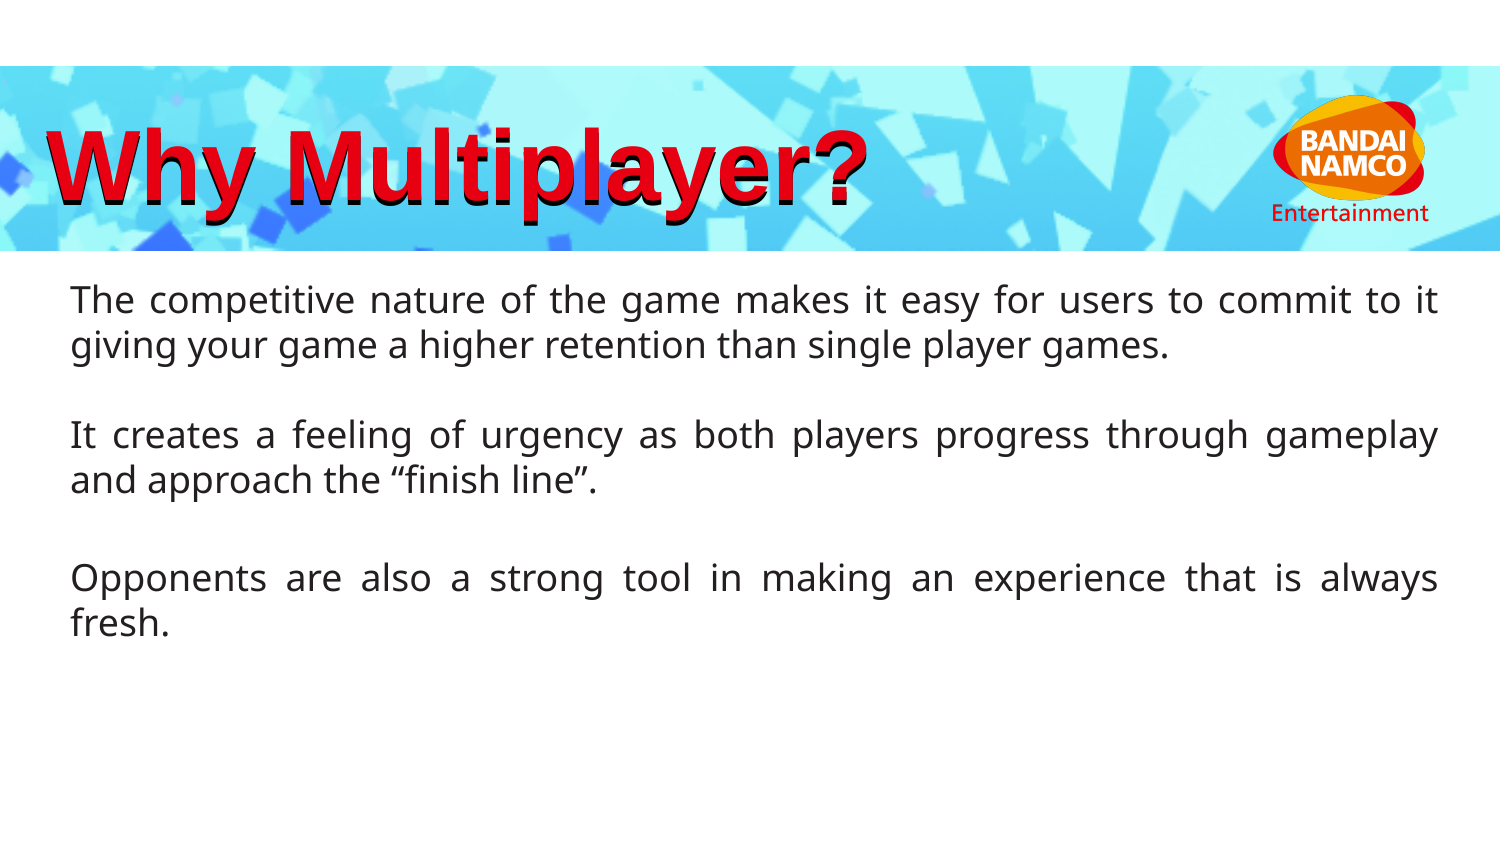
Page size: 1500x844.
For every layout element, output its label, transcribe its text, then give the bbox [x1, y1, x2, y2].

picture [0, 66, 1500, 251]
text_box The competitive nature of the game makes it easy for users to commit to it giving your game a higher retention than single player games. It creates a feeling of urgency as both players progress through gameplay and approach the “finish line”. Opponents are also a strong tool in making an experience that is always fresh. [55, 268, 1455, 789]
